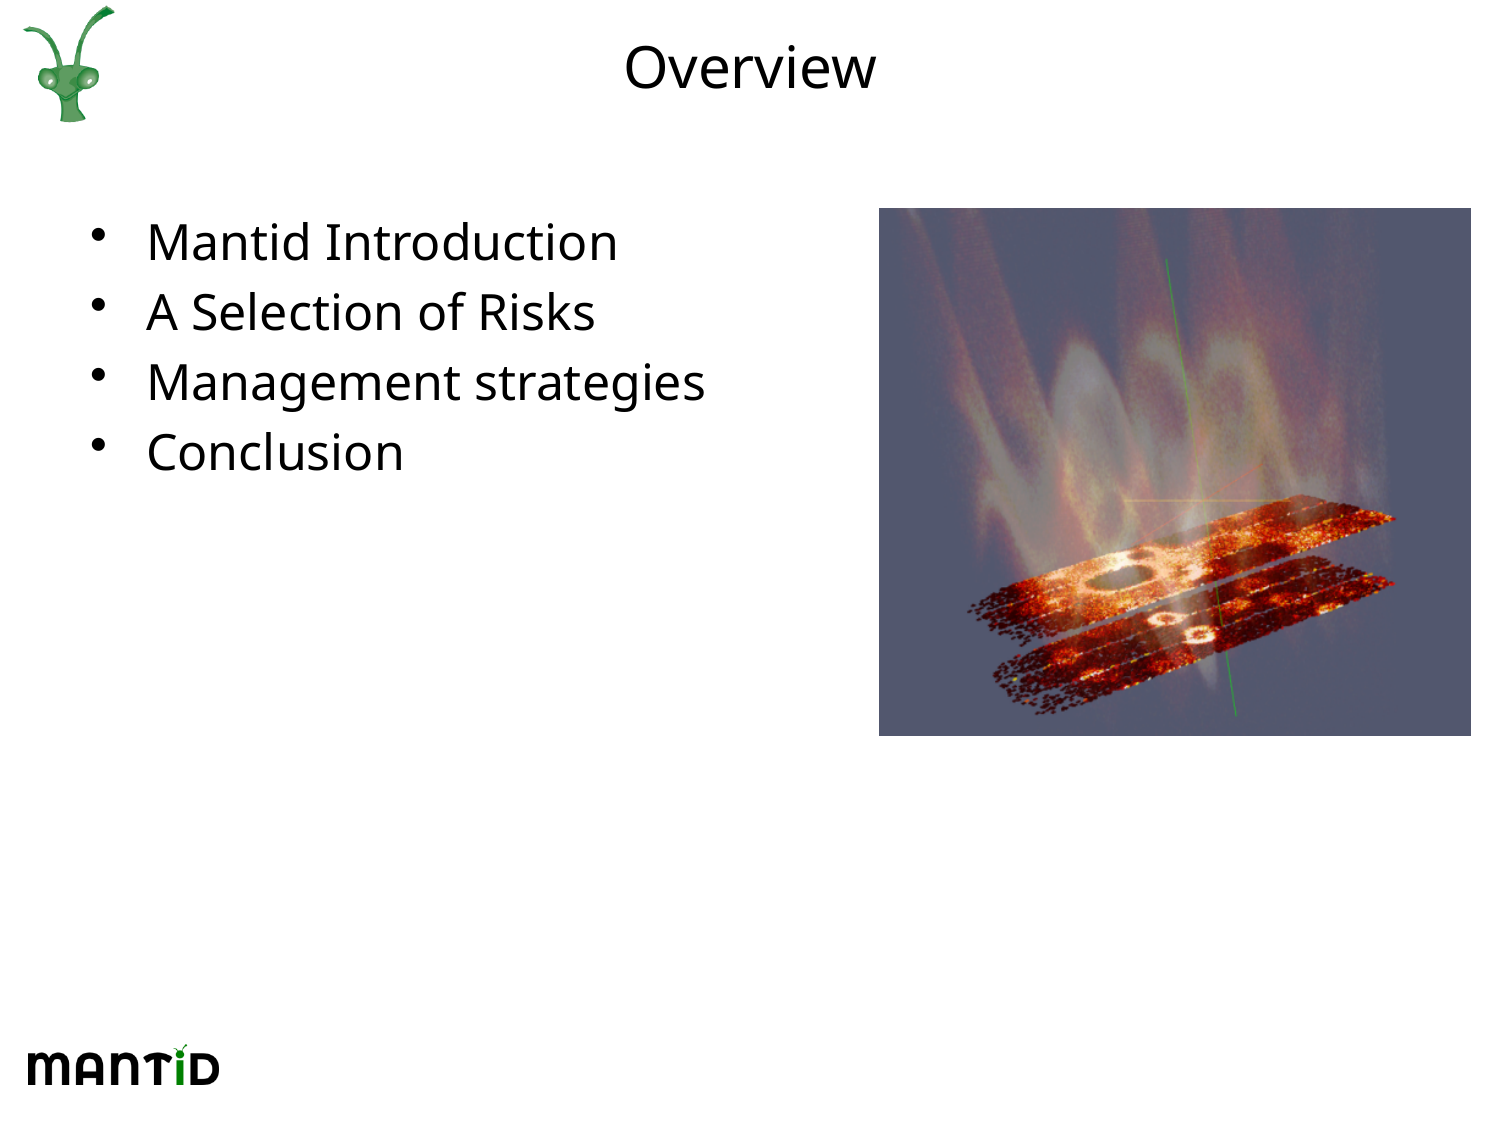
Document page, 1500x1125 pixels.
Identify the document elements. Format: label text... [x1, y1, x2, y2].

title Overview [75, 0, 1425, 160]
picture [28, 1044, 219, 1085]
picture [879, 207, 1471, 736]
picture [0, 0, 75, 127]
list Mantid Introduction A Selection of Risks Management strategies Conclusion [75, 203, 1425, 894]
